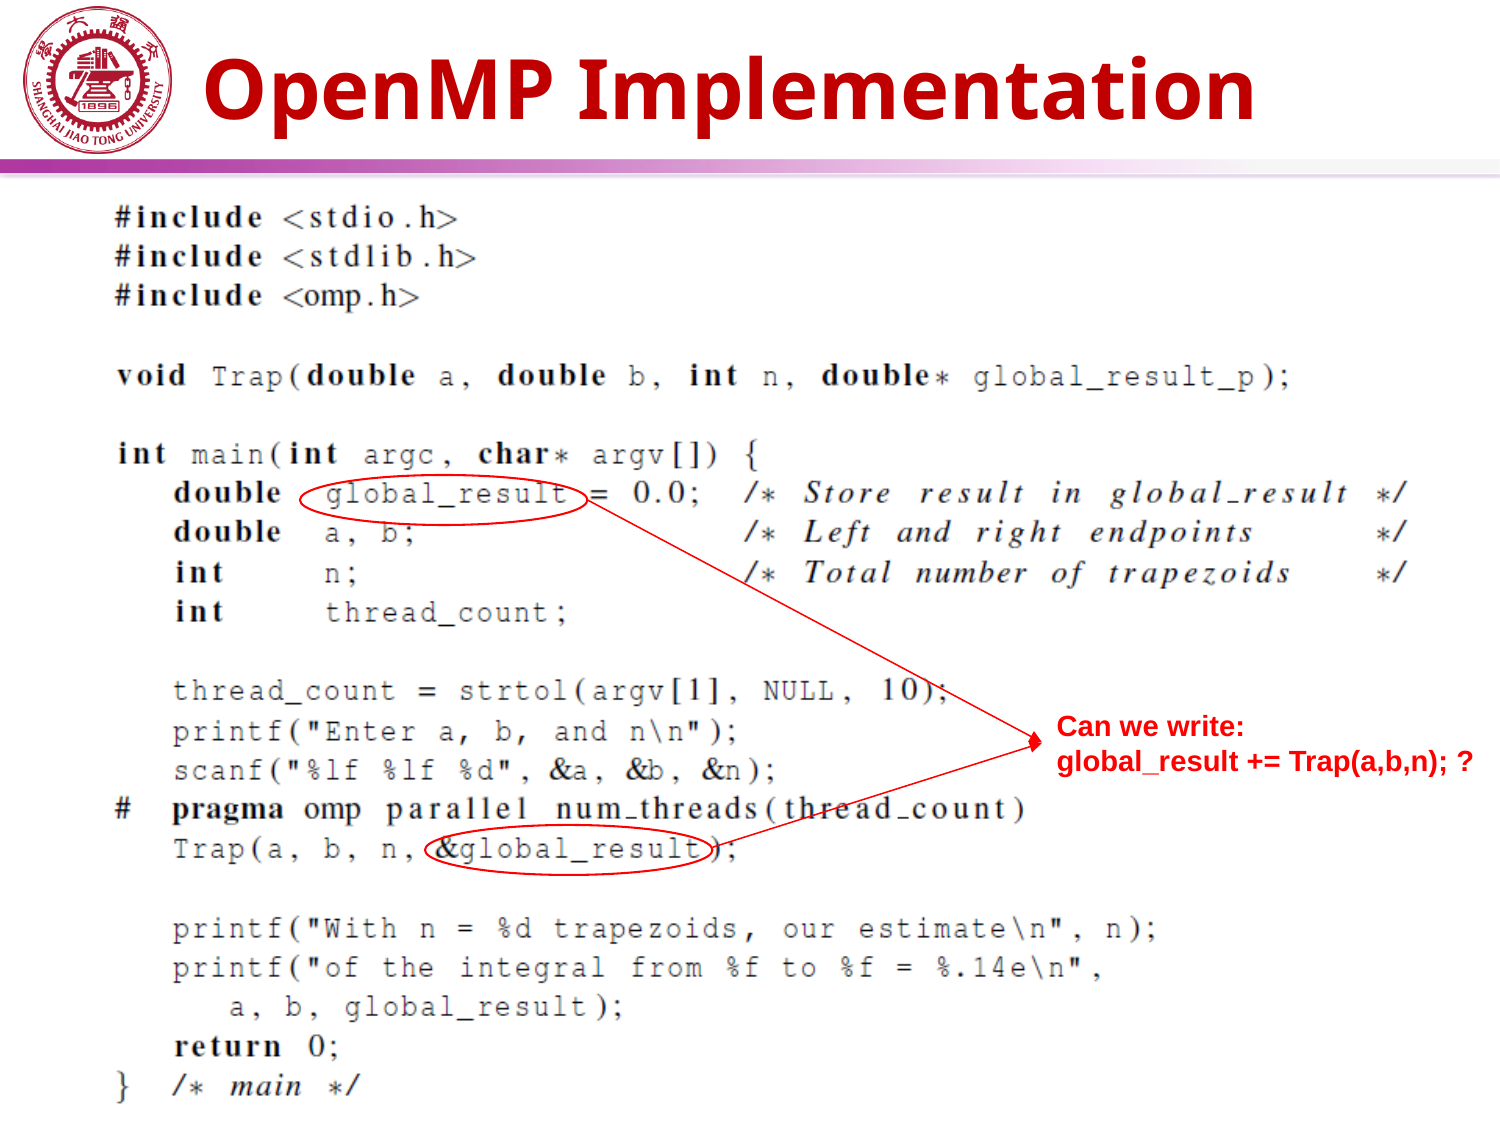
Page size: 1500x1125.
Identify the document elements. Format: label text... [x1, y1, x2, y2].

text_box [587, 499, 1043, 744]
title OpenMP Implementation [186, 0, 1472, 172]
picture [0, 6, 1500, 179]
picture [112, 187, 1435, 1113]
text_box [712, 742, 1043, 848]
text_box Can we write: global_result += Trap(a,b,n); ? [1439, 699, 1500, 785]
